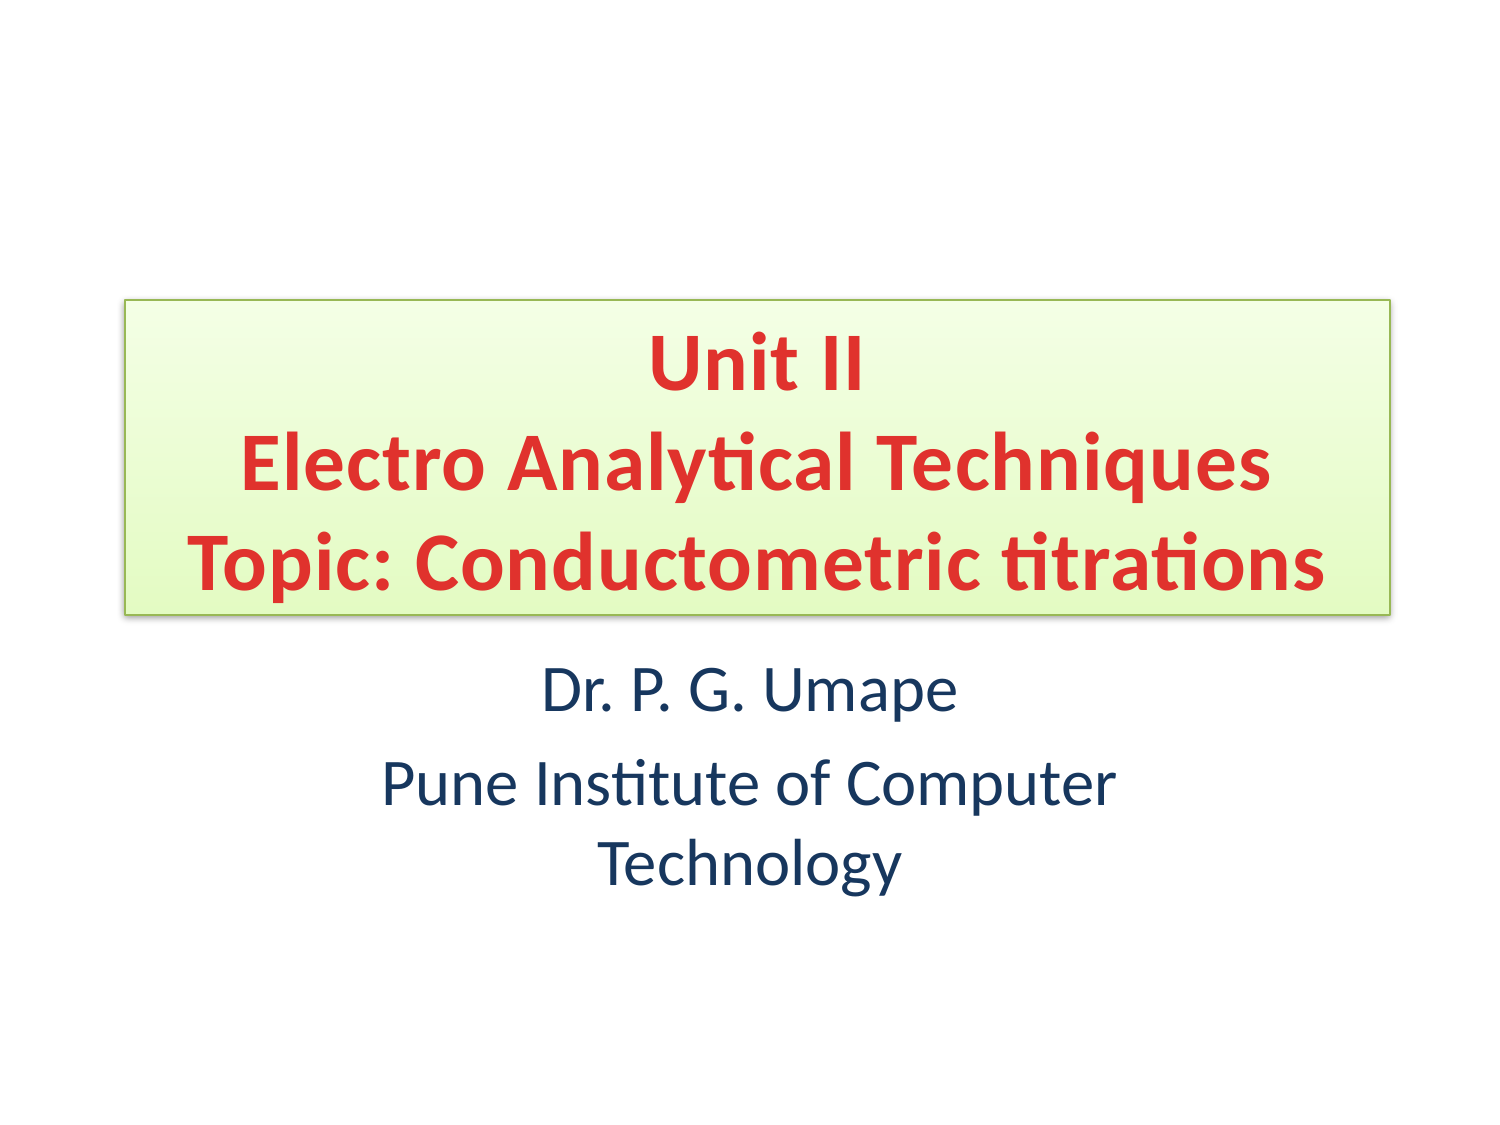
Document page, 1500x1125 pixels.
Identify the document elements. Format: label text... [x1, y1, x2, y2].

subtitle Dr. P. G. Umape Pune Institute of Computer Technology [225, 637, 1275, 925]
text_box Unit II Electro Analytical Techniques Topic: Conductometric titrations [124, 299, 1391, 616]
